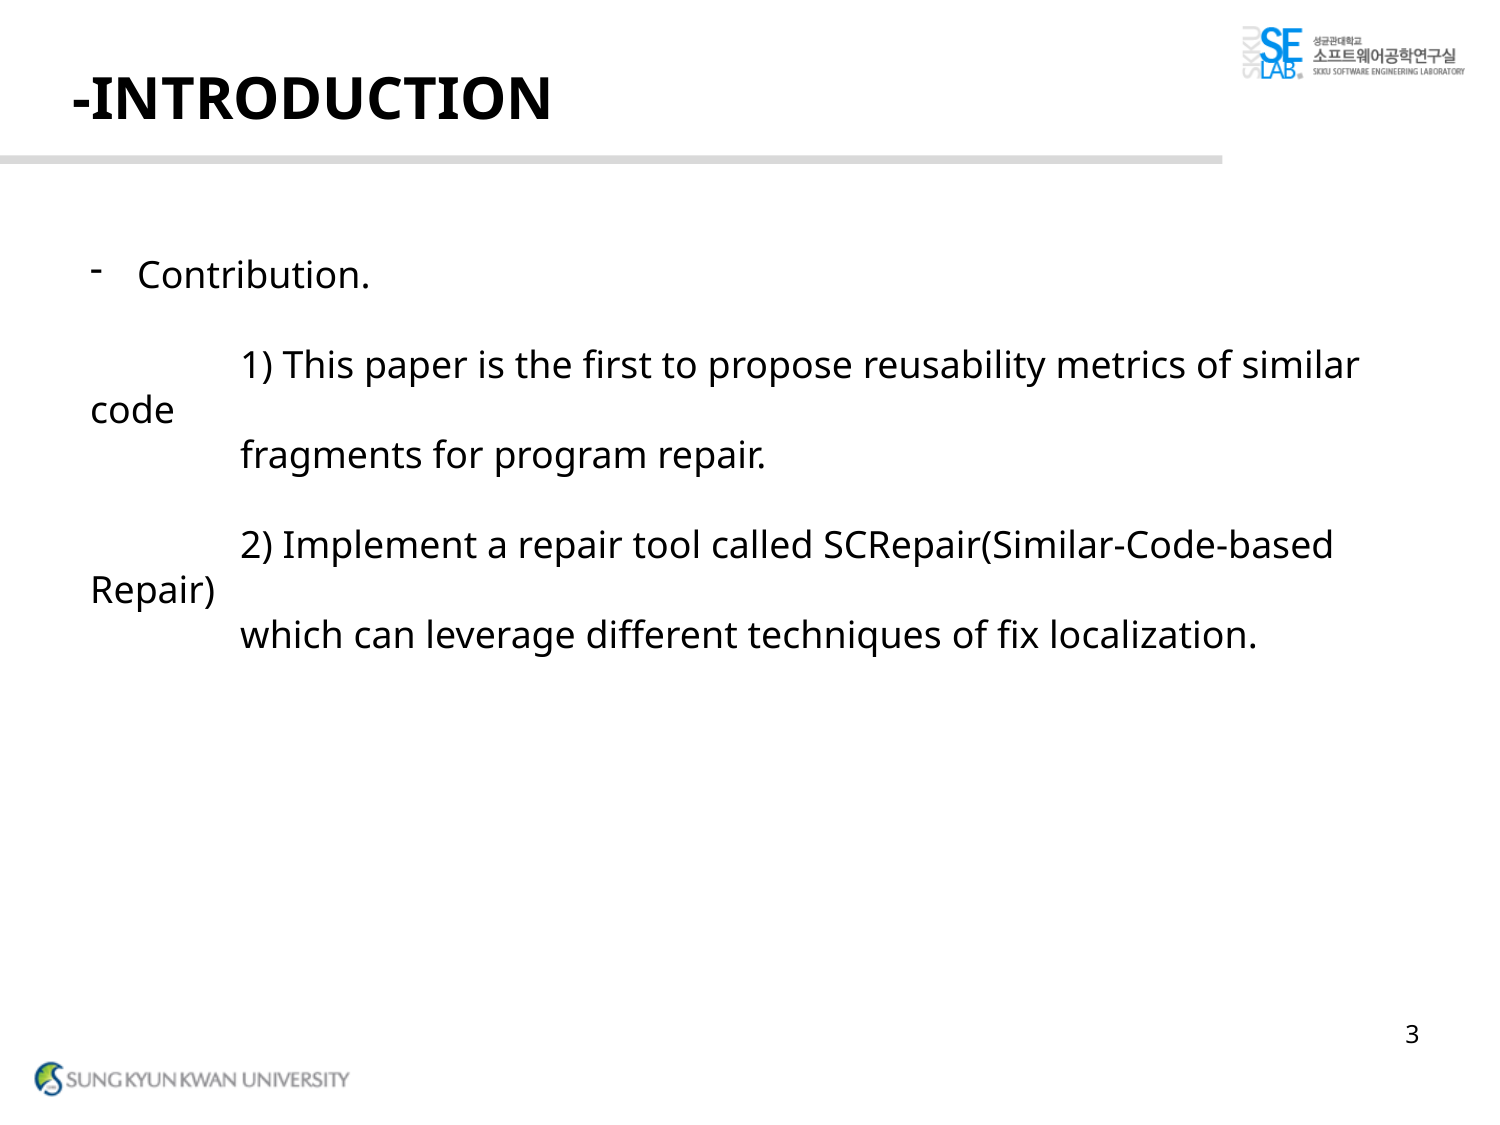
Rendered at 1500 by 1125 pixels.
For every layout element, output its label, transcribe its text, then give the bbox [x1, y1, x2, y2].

picture [1391, 0, 1500, 134]
title -INTRODUCTION [64, 0, 1391, 194]
text_box Contribution. 1) This paper is the first to propose reusability metrics of similar code fragments for program repair. 2) Implement a repair tool called SCRepair(Similar-Code-based Repair) which can leverage different techniques of fix localization. [82, 243, 1459, 664]
slide_number 3 [1076, 1011, 1428, 1059]
picture [17, 1046, 366, 1110]
